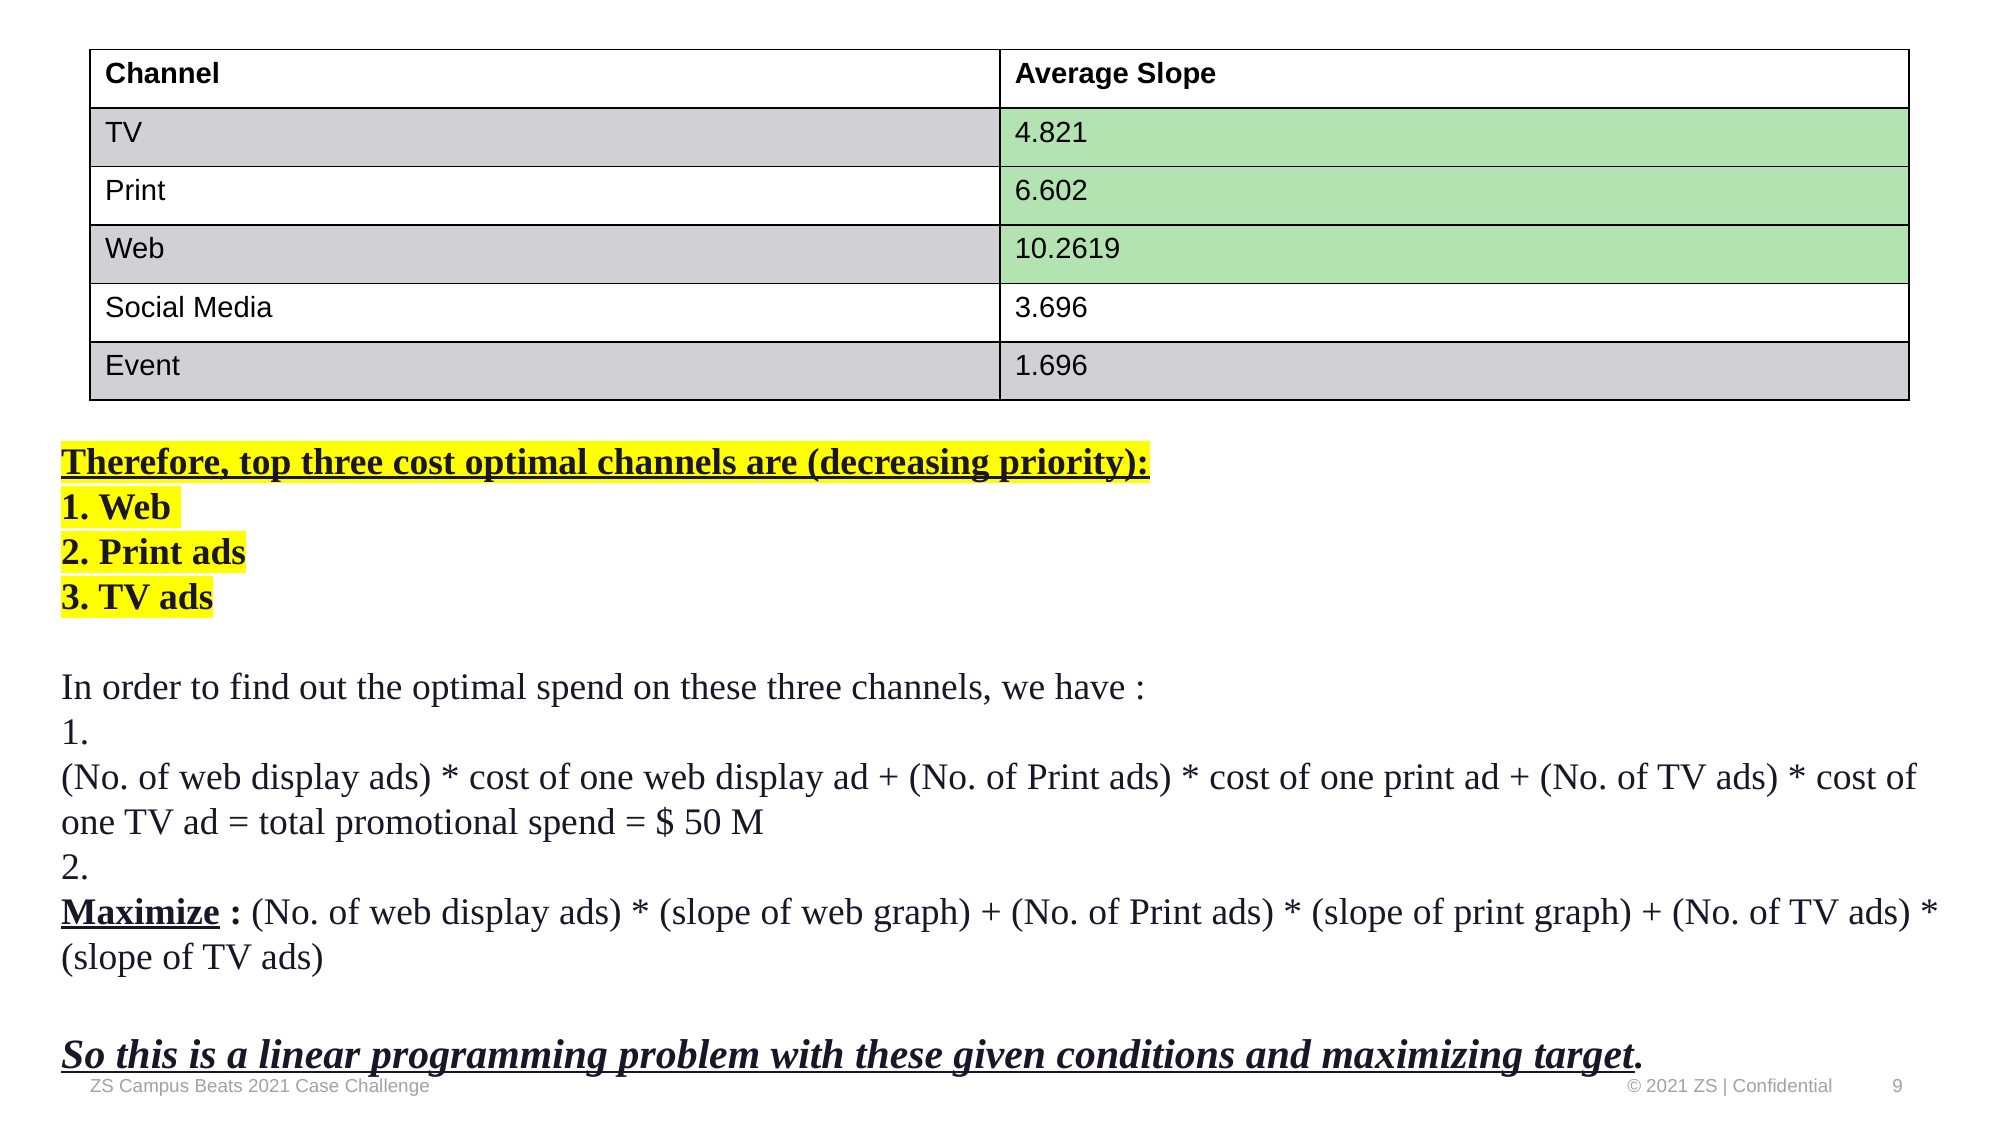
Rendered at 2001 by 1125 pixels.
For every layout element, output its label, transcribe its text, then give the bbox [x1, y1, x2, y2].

table_header Average Slope [1001, 50, 1908, 107]
table_header Channel [91, 50, 999, 107]
table_cell 4.821 [1001, 109, 1908, 166]
table_cell Web [91, 226, 999, 283]
table_cell TV [91, 109, 999, 166]
table_cell Event [91, 343, 999, 399]
table_cell 6.602 [1001, 167, 1908, 224]
table_cell 1.696 [1001, 343, 1908, 399]
table_cell Social Media [91, 284, 999, 341]
title Therefore, top three cost optimal channels are (decreasing priority): 1. Web 2. Print ads 3. TV ads In order to find out the optimal spend on these three channels, we have : 1. (No. of web display ads) * cost of one web display ad + (No. of Print ads) * cost of one print ad + (No. of TV ads) * cost of one TV ad = total promotional spend = $ 50 M 2. Maximize : (No. of web display ads) * (slope of web graph) + (No. of Print ads) * (slope of print graph) + (No. of TV ads) * (slope of TV ads) So this is a linear programming problem with these given conditions and maximizing target. [61, 436, 1950, 1089]
table_cell 10.2619 [1001, 226, 1908, 283]
table_cell 3.696 [1001, 284, 1908, 341]
table_cell Print [91, 167, 999, 224]
